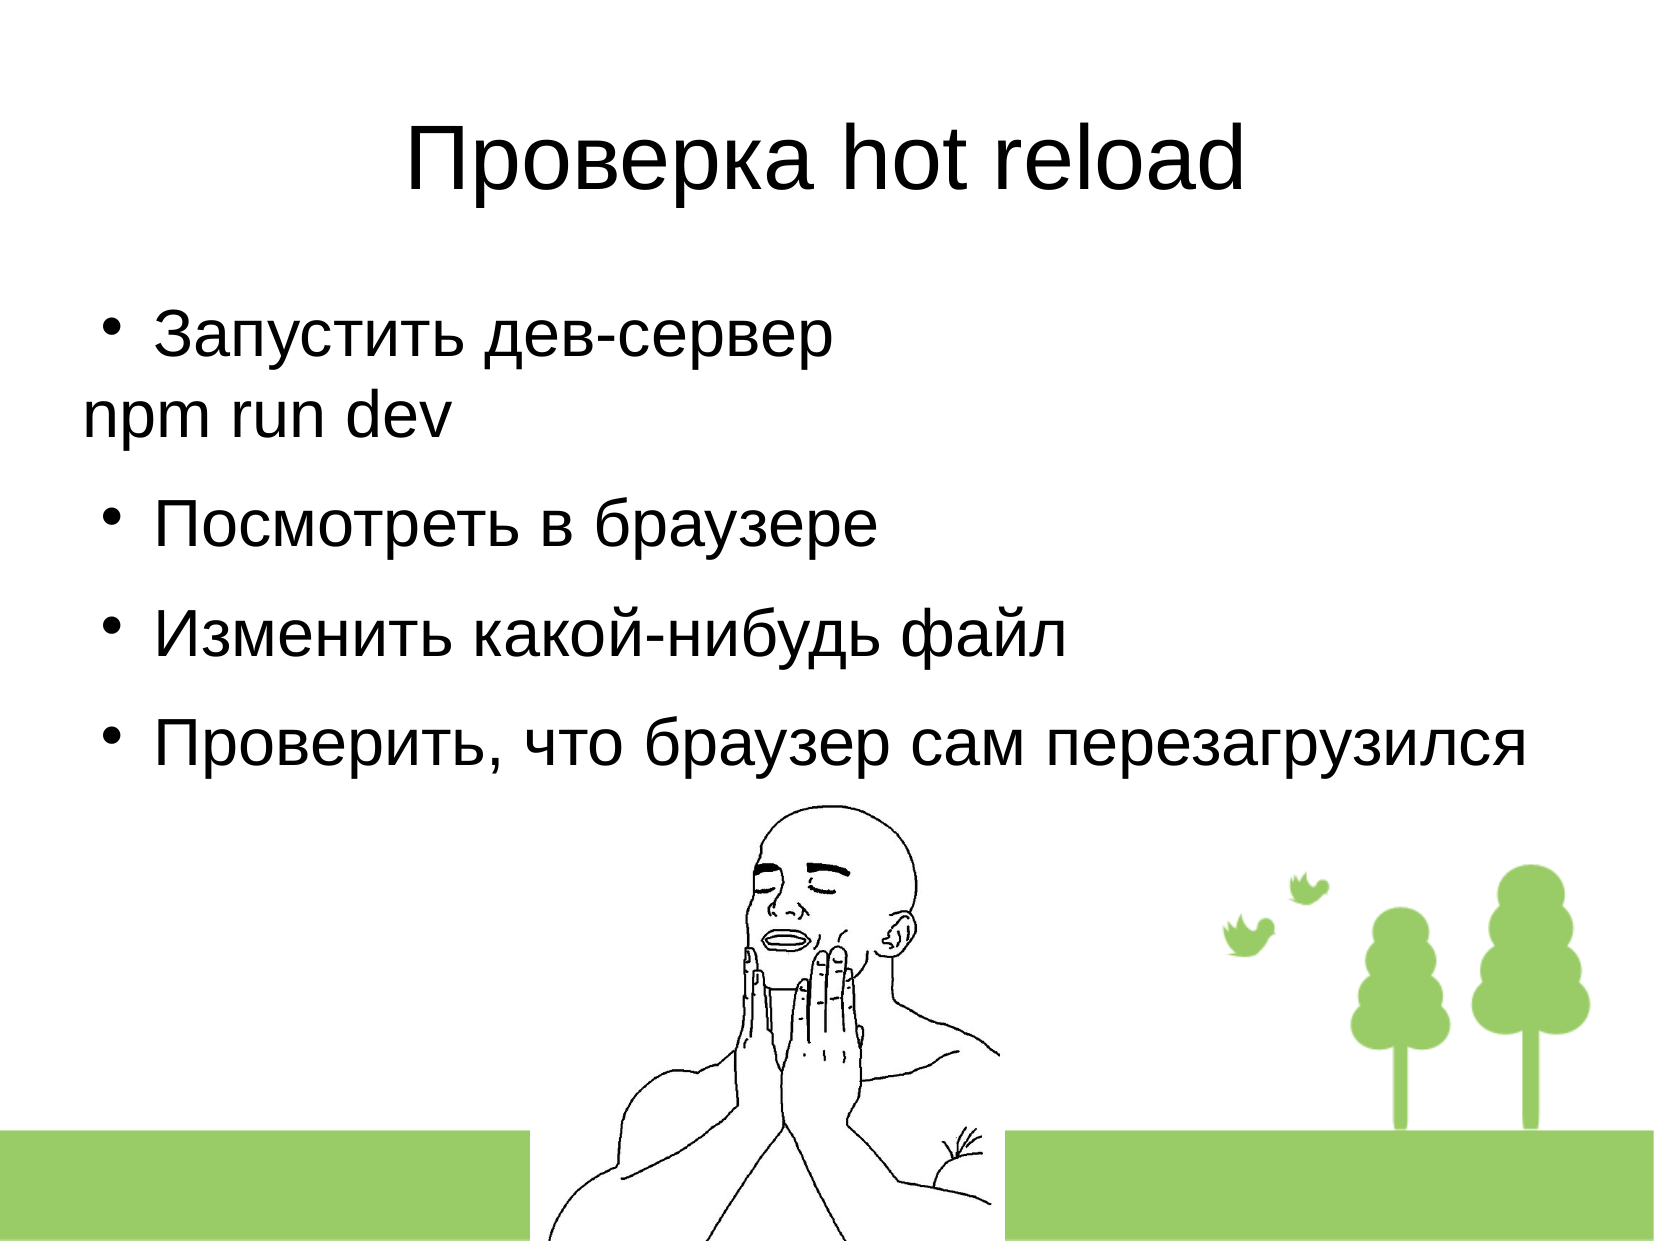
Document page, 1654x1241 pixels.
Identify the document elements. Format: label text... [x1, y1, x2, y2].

picture [0, 0, 1654, 1241]
text_box Проверка hot reload [82, 97, 1571, 208]
text_box Запустить дев-сервер npm run dev Посмотреть в браузере Изменить какой-нибудь файл Проверить, что браузер сам перезагрузился [82, 290, 1571, 1010]
